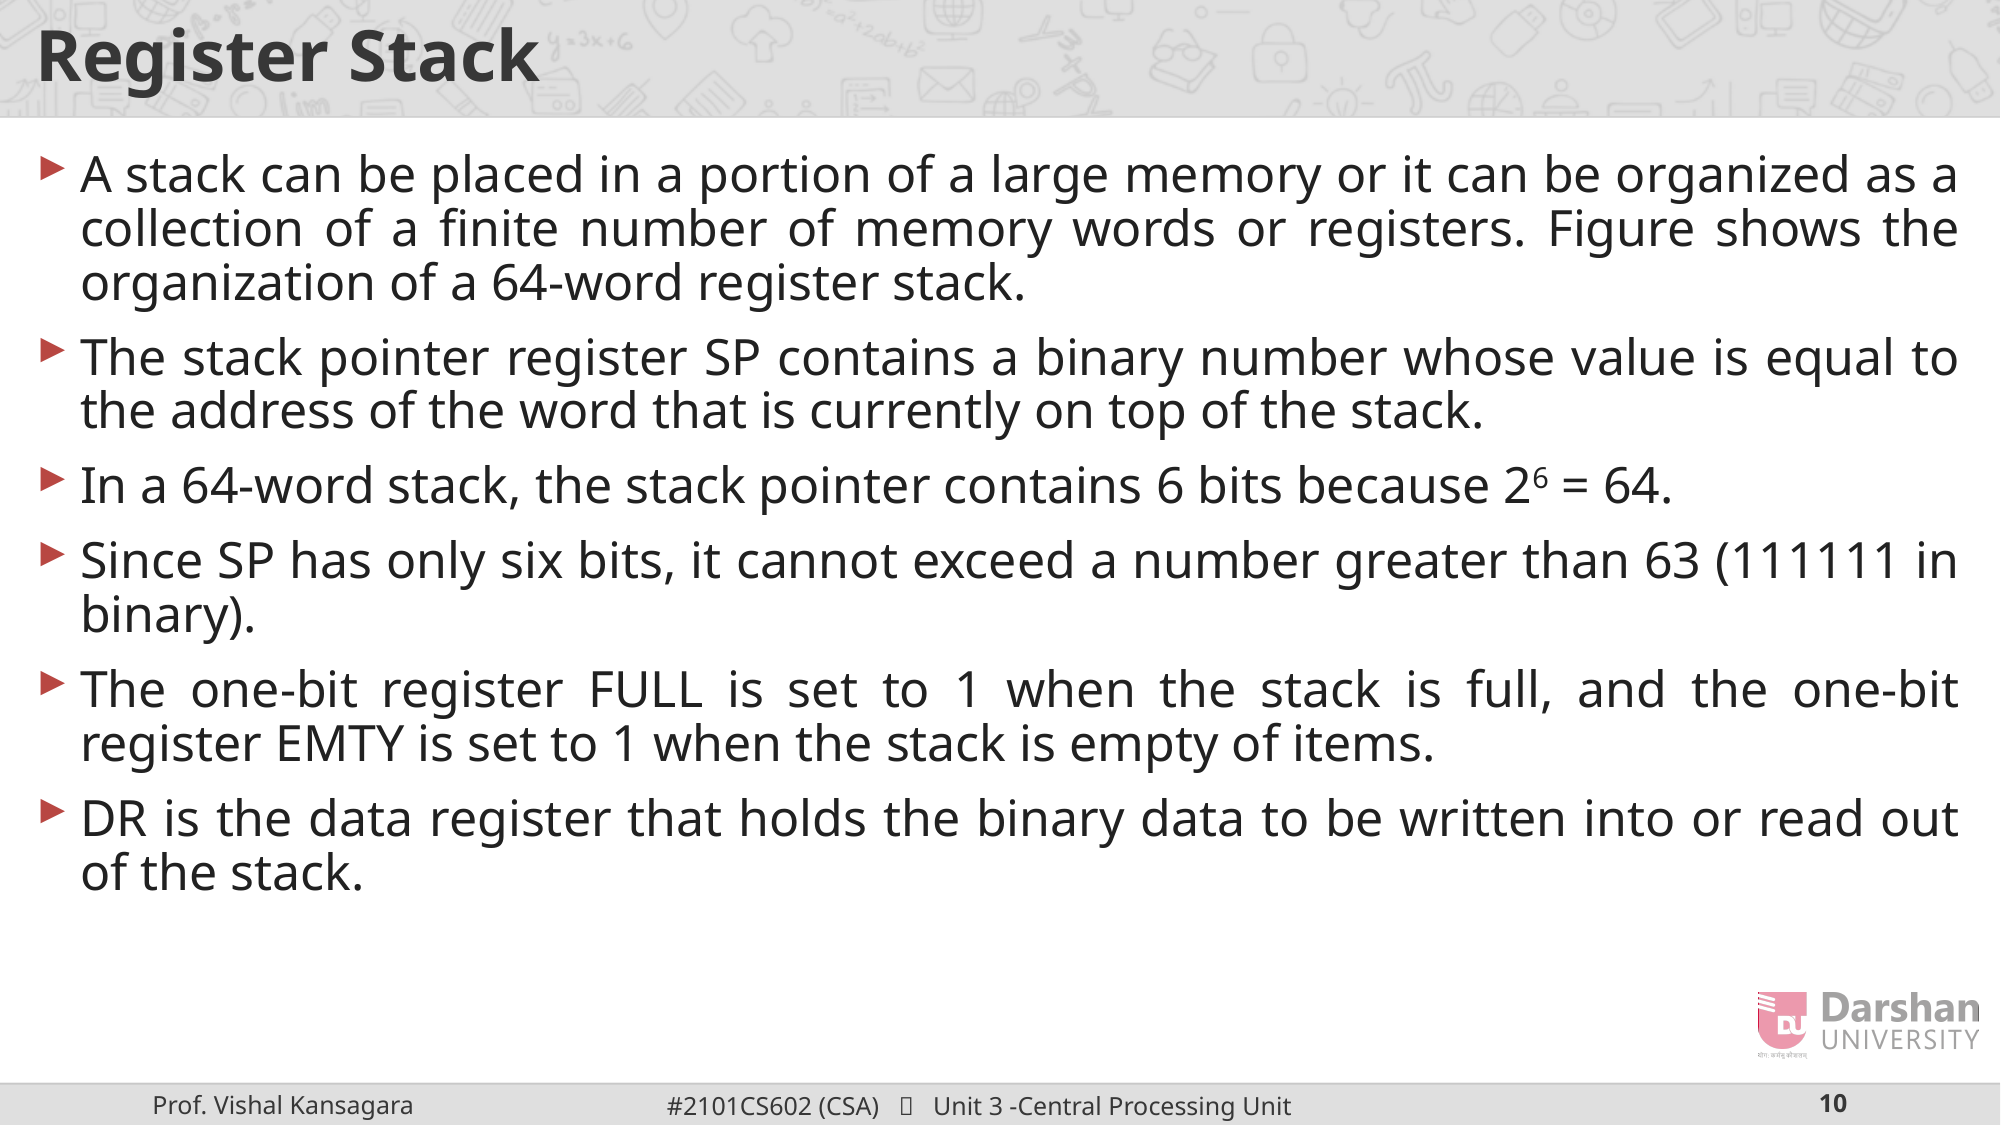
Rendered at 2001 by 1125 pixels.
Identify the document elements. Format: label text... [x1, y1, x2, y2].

list A stack can be placed in a portion of a large memory or it can be organized as a collection of a finite number of memory words or registers. Figure shows the organization of a 64-word register stack. The stack pointer register SP contains a binary number whose value is equal to the address of the word that is currently on top of the stack. In a 64-word stack, the stack pointer contains 6 bits because 26 = 64. Since SP has only six bits, it cannot exceed a number greater than 63 (111111 in binary). The one-bit register FULL is set to 1 when the stack is full, and the one-bit register EMTY is set to 1 when the stack is empty of items. DR is the data register that holds the binary data to be written into or read out of the stack. [21, 141, 1976, 830]
text_box 201 [1758, 992, 1979, 1059]
title Register Stack [0, 0, 2000, 117]
